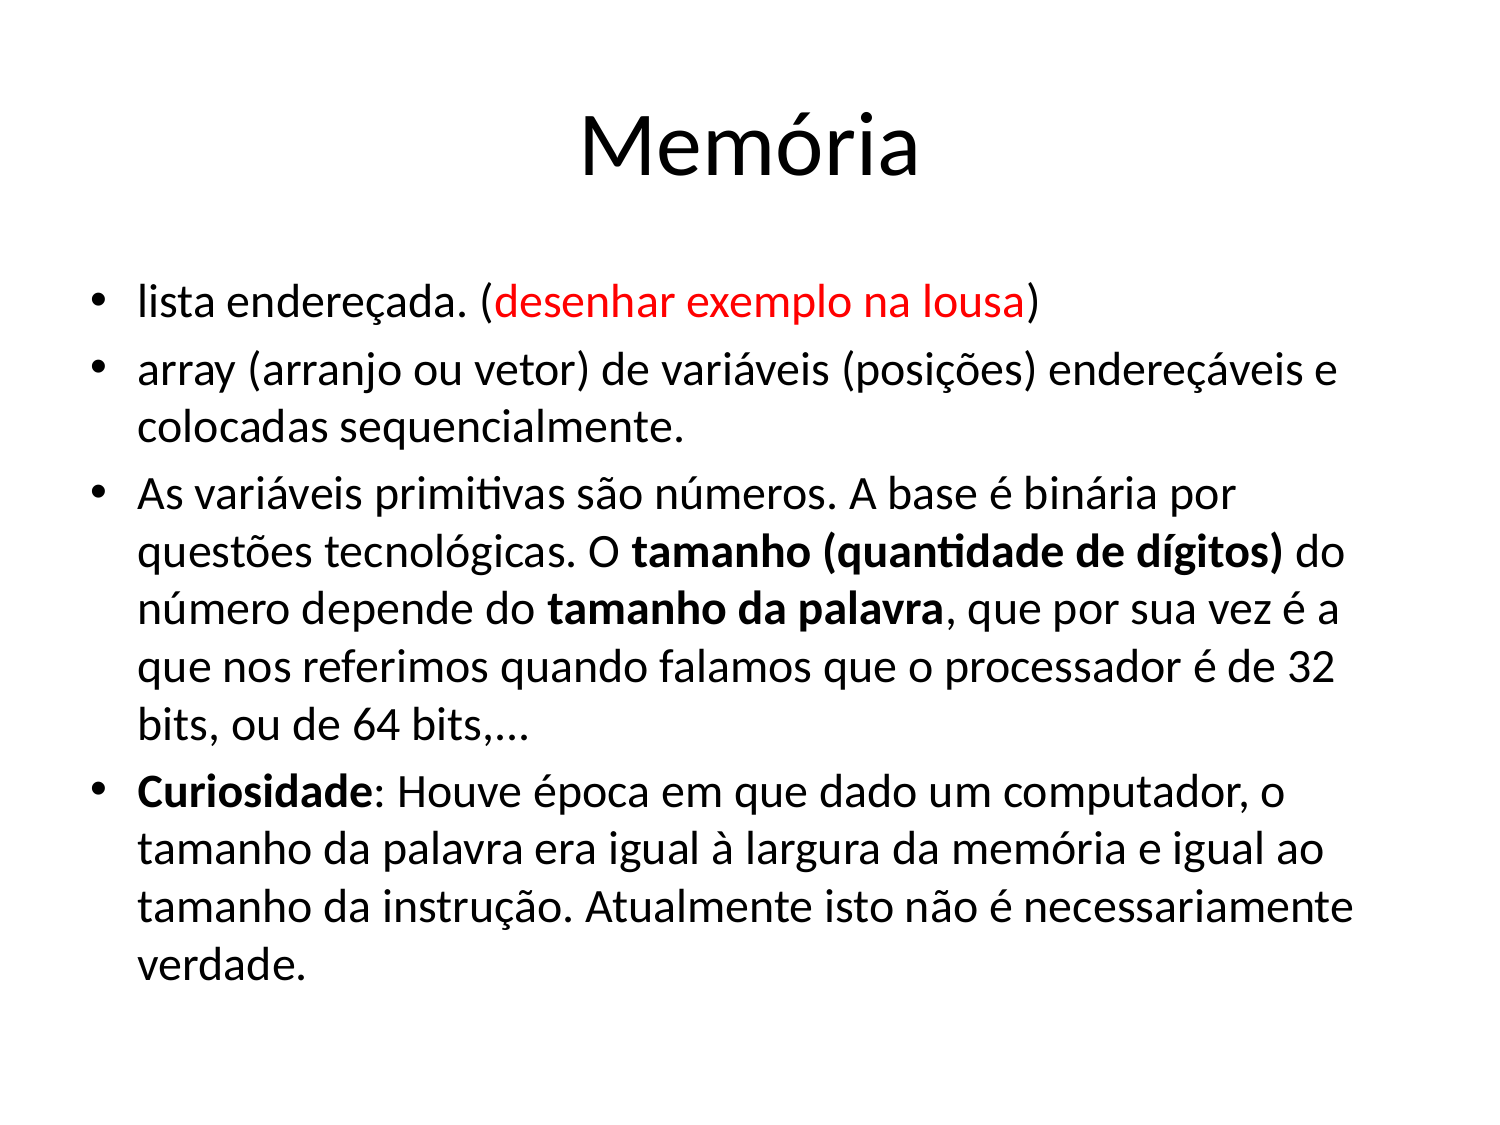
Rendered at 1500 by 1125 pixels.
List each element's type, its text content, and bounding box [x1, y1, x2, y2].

title Memória [75, 45, 1425, 233]
list lista endereçada. (desenhar exemplo na lousa) array (arranjo ou vetor) de variáveis (posições) endereçáveis e colocadas sequencialmente. As variáveis primitivas são números. A base é binária por questões tecnológicas. O tamanho (quantidade de dígitos) do número depende do tamanho da palavra, que por sua vez é a que nos referimos quando falamos que o processador é de 32 bits, ou de 64 bits,... Curiosidade: Houve época em que dado um computador, o tamanho da palavra era igual à largura da memória e igual ao tamanho da instrução. Atualmente isto não é necessariamente verdade. [75, 262, 1425, 1005]
